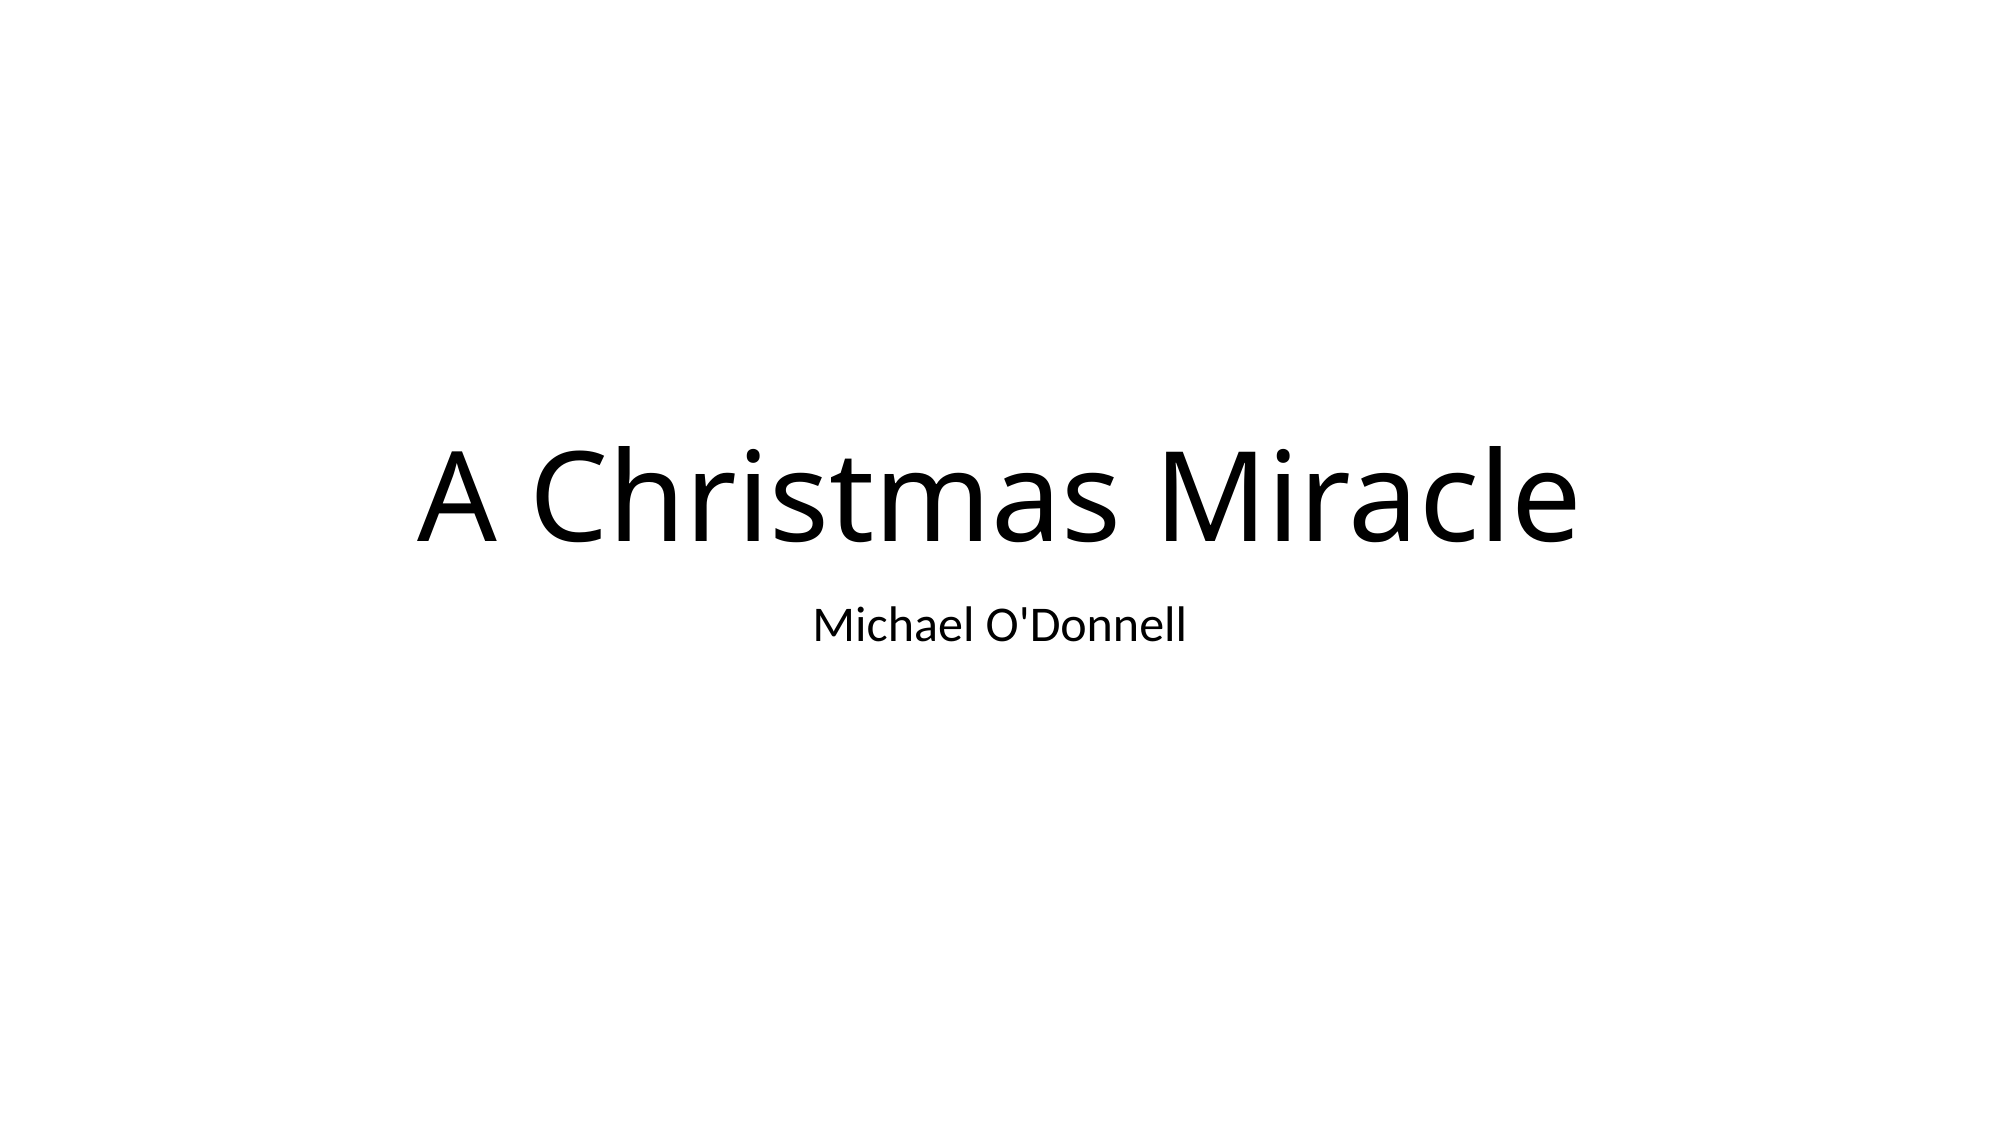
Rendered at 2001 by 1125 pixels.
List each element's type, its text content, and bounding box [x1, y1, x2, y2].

subtitle Michael O'Donnell [249, 590, 1750, 863]
title A Christmas Miracle [249, 184, 1750, 576]
